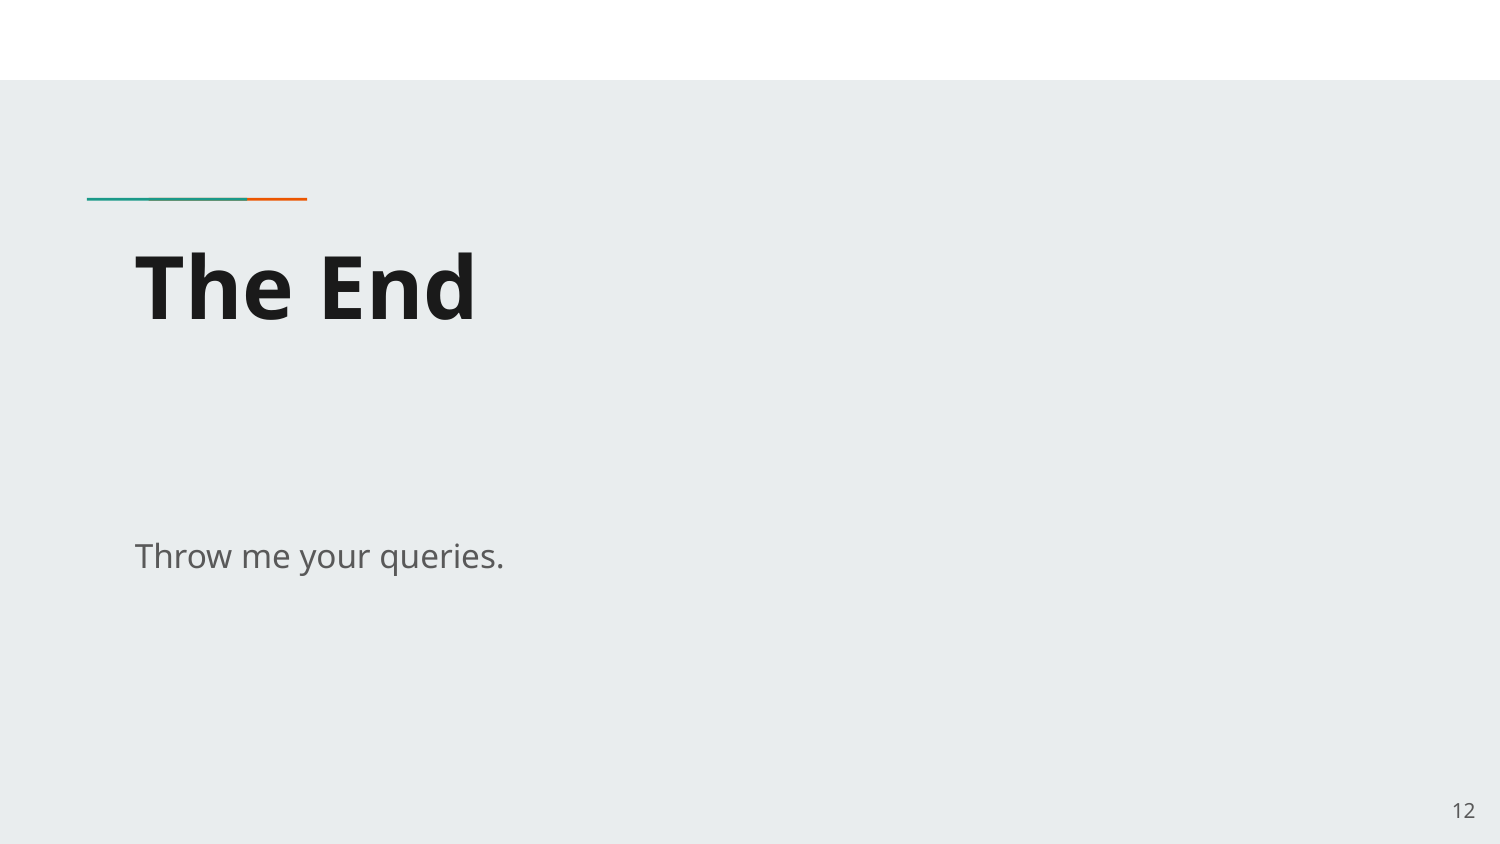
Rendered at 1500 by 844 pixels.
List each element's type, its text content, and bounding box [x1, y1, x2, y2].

title The End [119, 216, 1381, 490]
slide_number ‹#› [1400, 779, 1491, 844]
subtitle Throw me your queries. [119, 520, 1381, 610]
